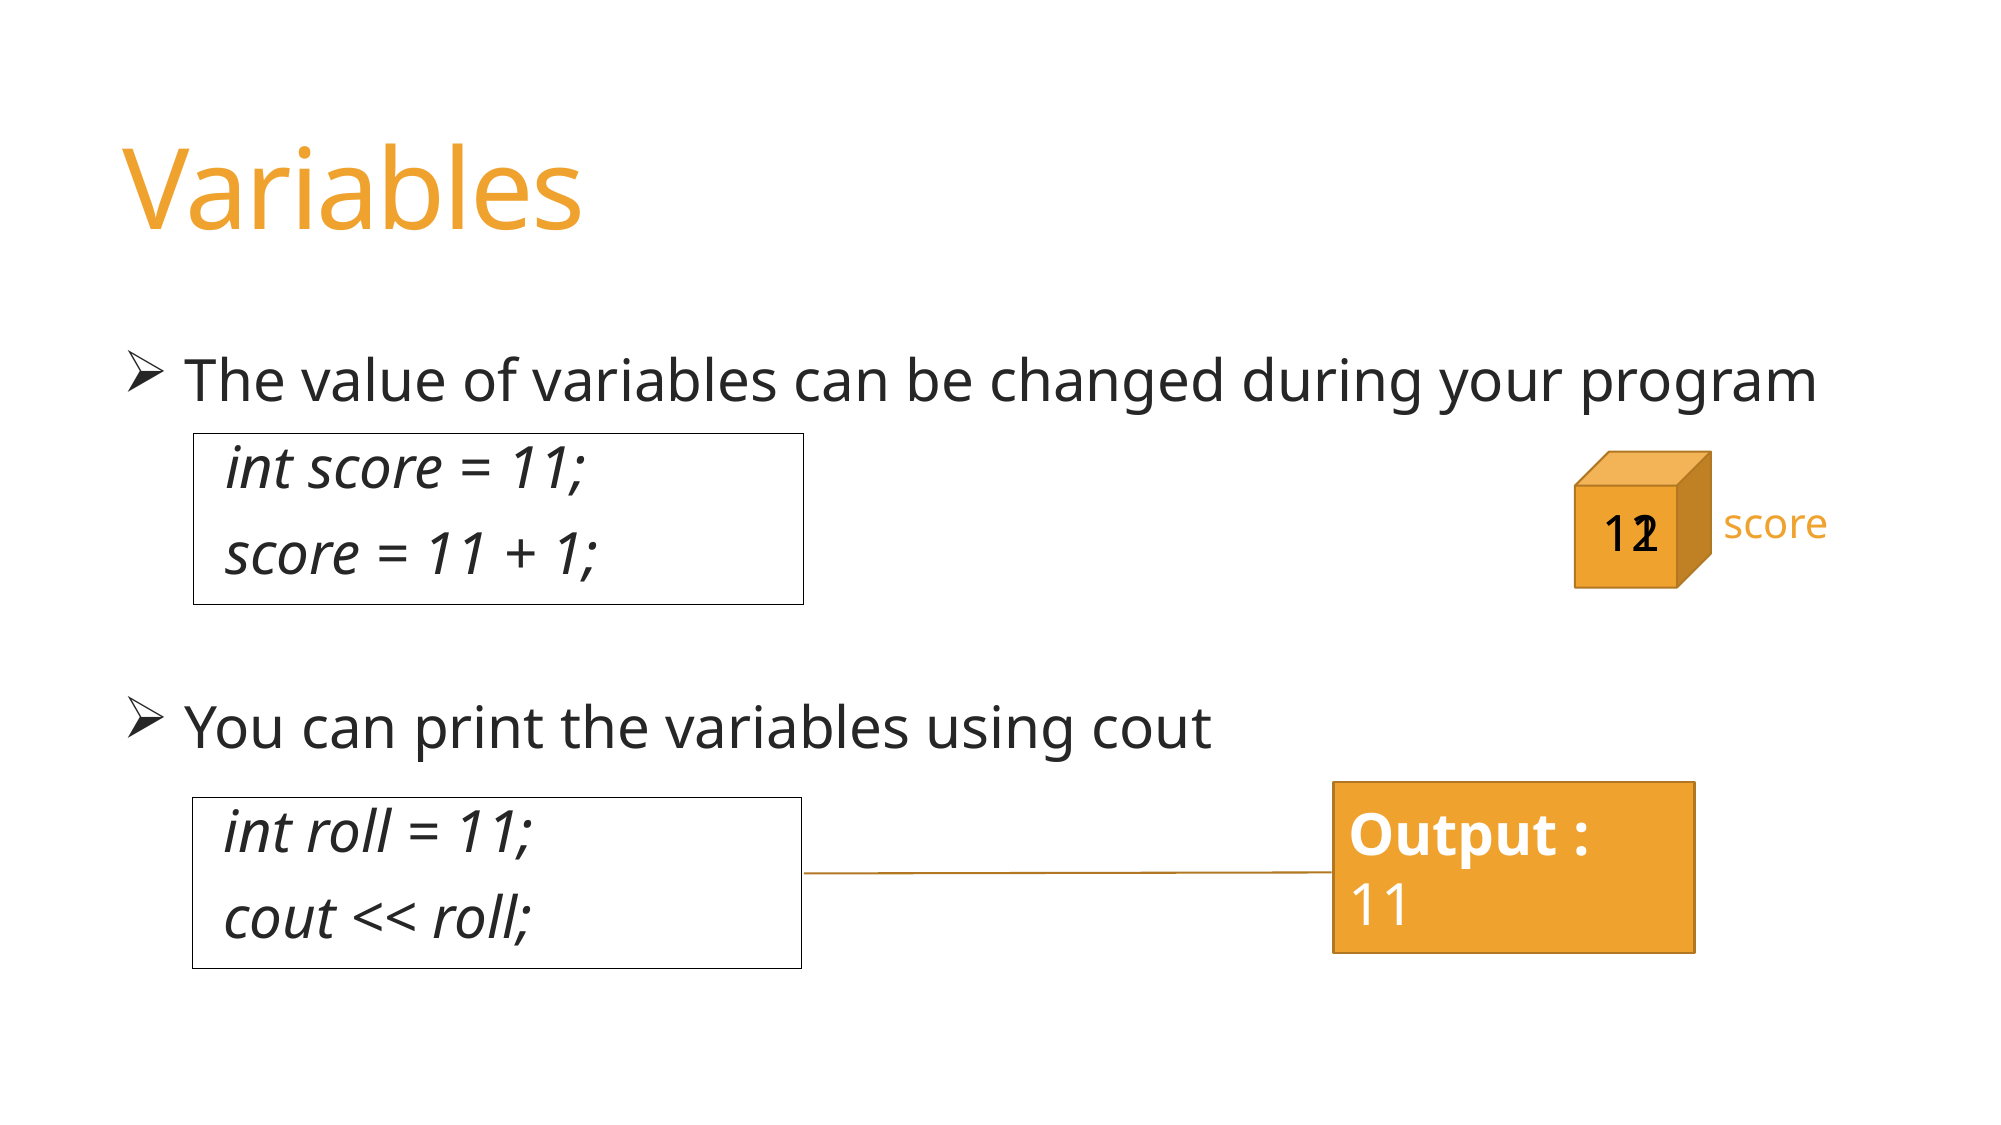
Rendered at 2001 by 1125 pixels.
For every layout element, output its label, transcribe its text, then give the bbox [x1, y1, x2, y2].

text_box 11 [1587, 493, 1675, 569]
text_box Output : 11 [803, 781, 1696, 954]
list int score = 11; score = 11 + 1; [193, 433, 804, 605]
text_box [1573, 450, 1712, 589]
list int roll = 11; cout << roll; [192, 797, 802, 969]
list The value of variables can be changed during your program You can print the variables using cout [107, 331, 1875, 960]
text_box Variables [107, 58, 1875, 331]
text_box score [1708, 489, 1875, 555]
